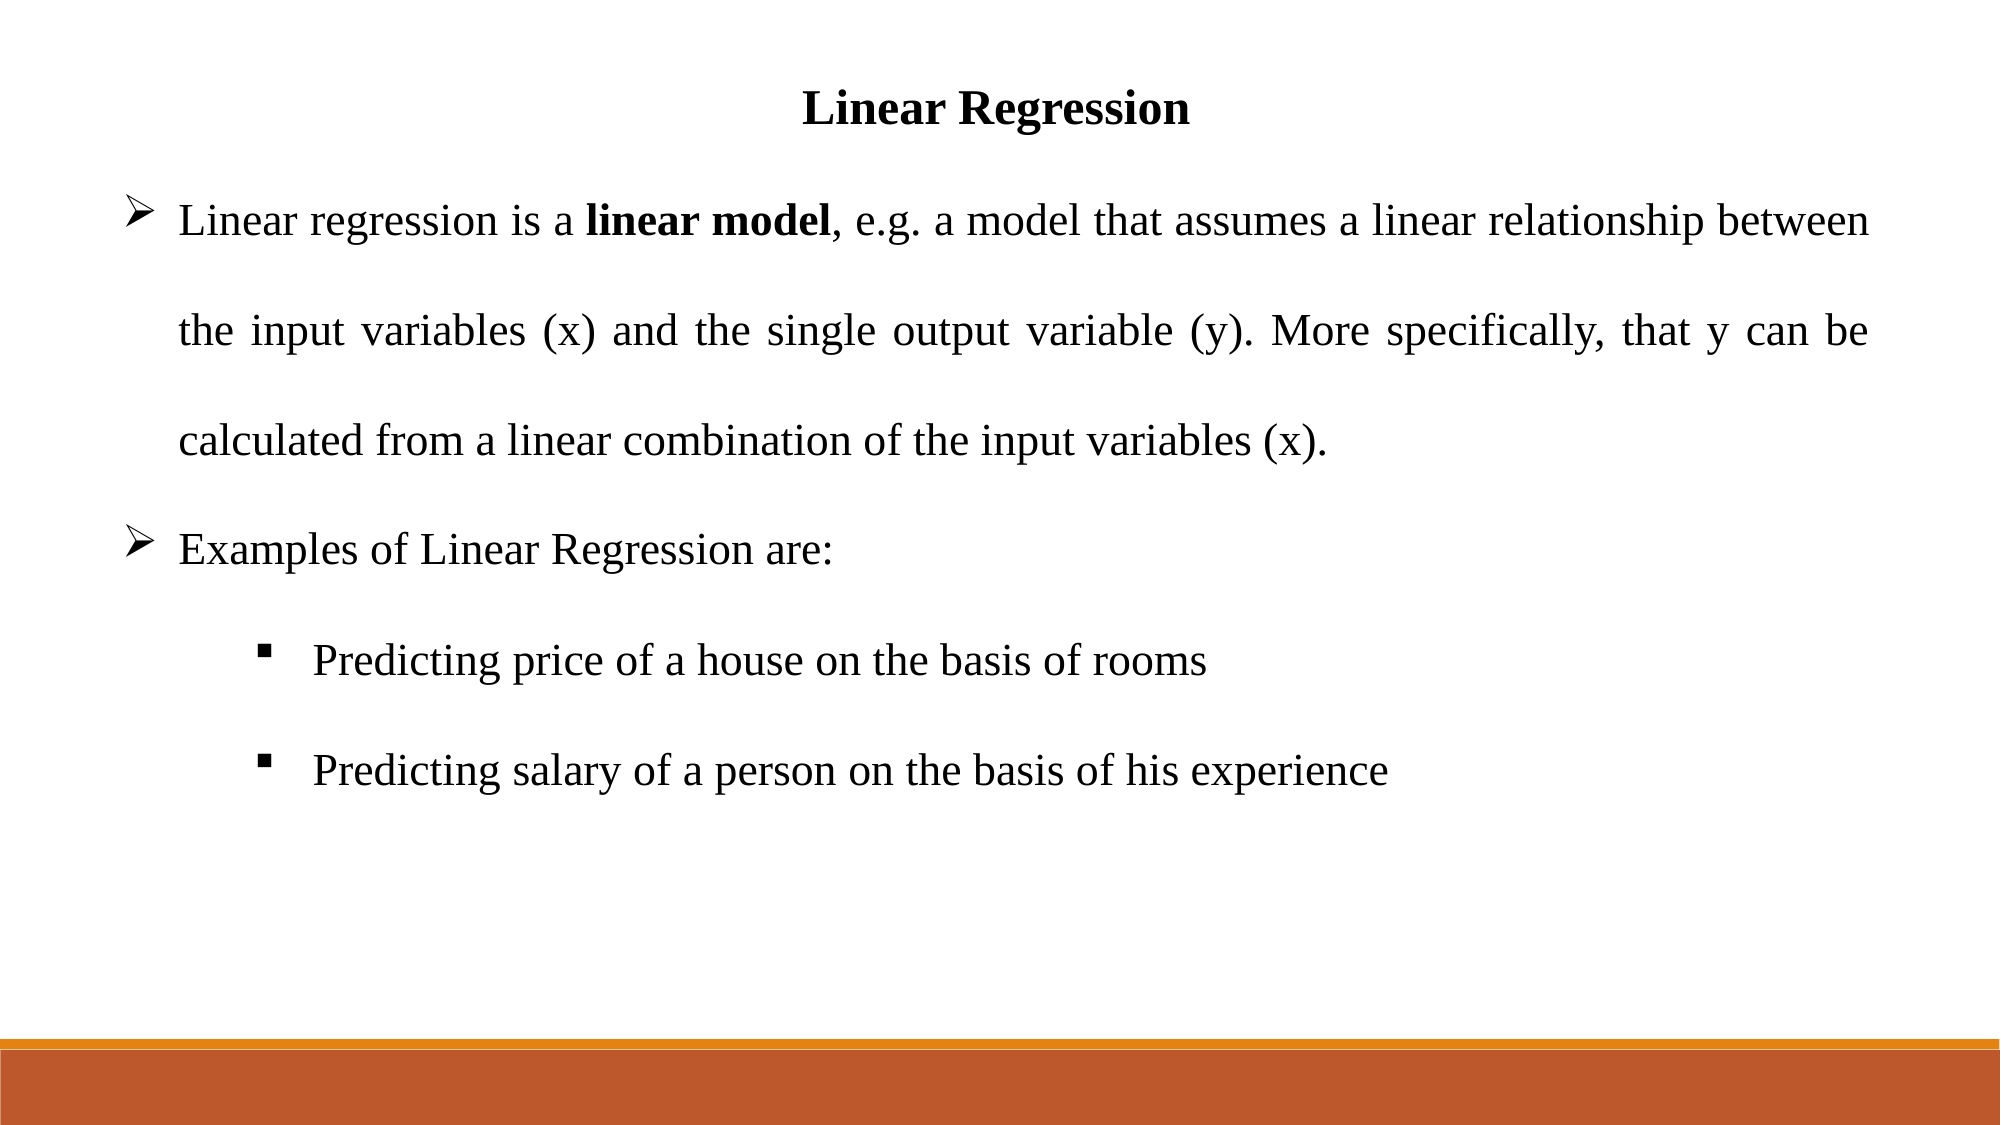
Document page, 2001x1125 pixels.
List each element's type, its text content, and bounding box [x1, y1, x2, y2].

text_box Linear Regression Linear regression is a linear model, e.g. a model that assumes a linear relationship between the input variables (x) and the single output variable (y). More specifically, that y can be calculated from a linear combination of the input variables (x). Examples of Linear Regression are: Predicting price of a house on the basis of rooms Predicting salary of a person on the basis of his experience [107, 66, 1886, 802]
